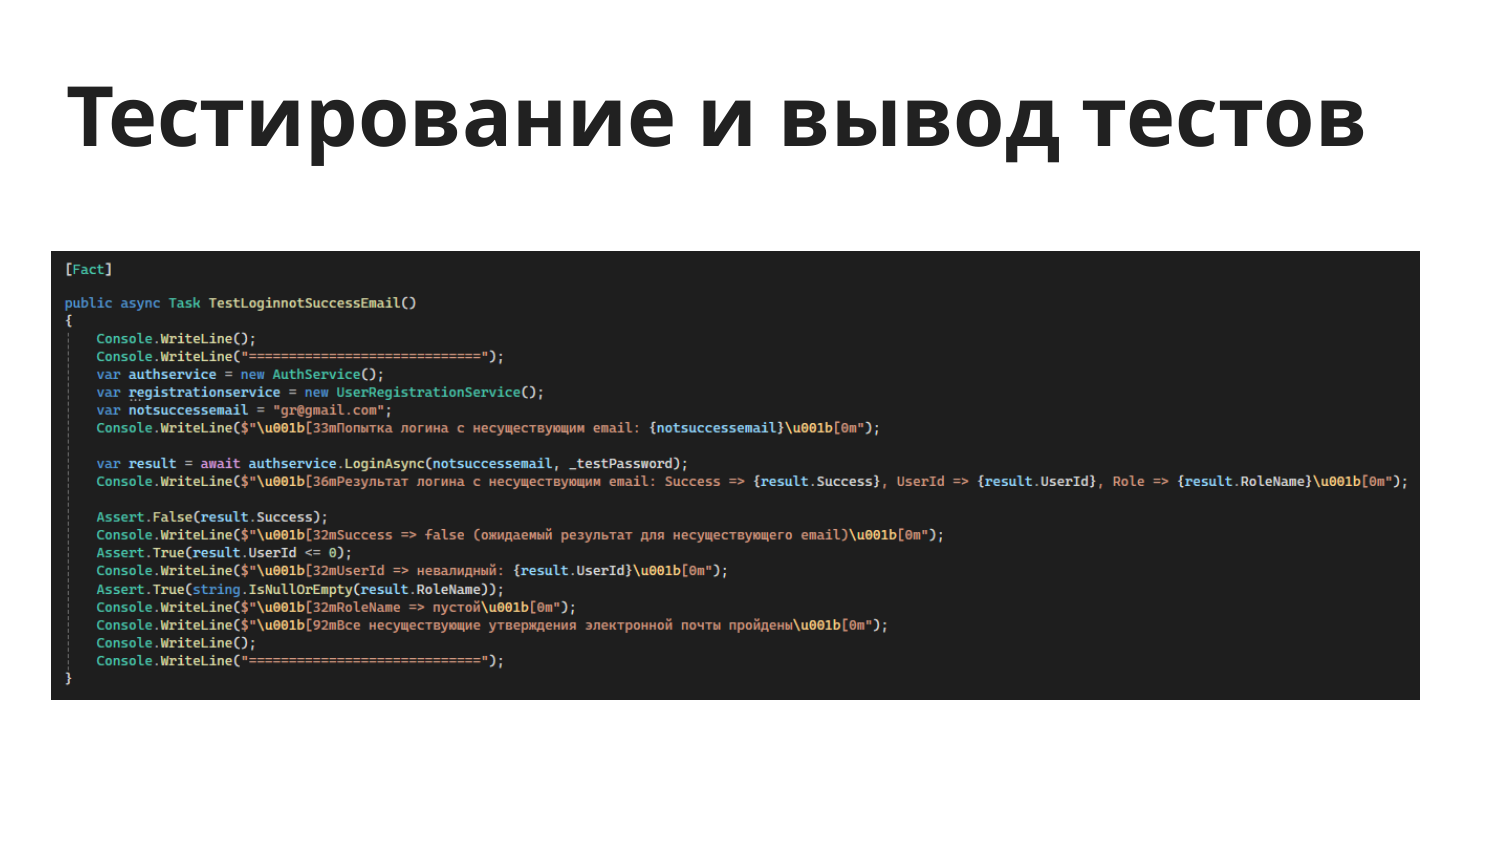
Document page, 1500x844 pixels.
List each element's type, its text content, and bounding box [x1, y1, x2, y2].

picture [50, 251, 1420, 701]
title Тестирование и вывод тестов [51, 48, 1449, 180]
